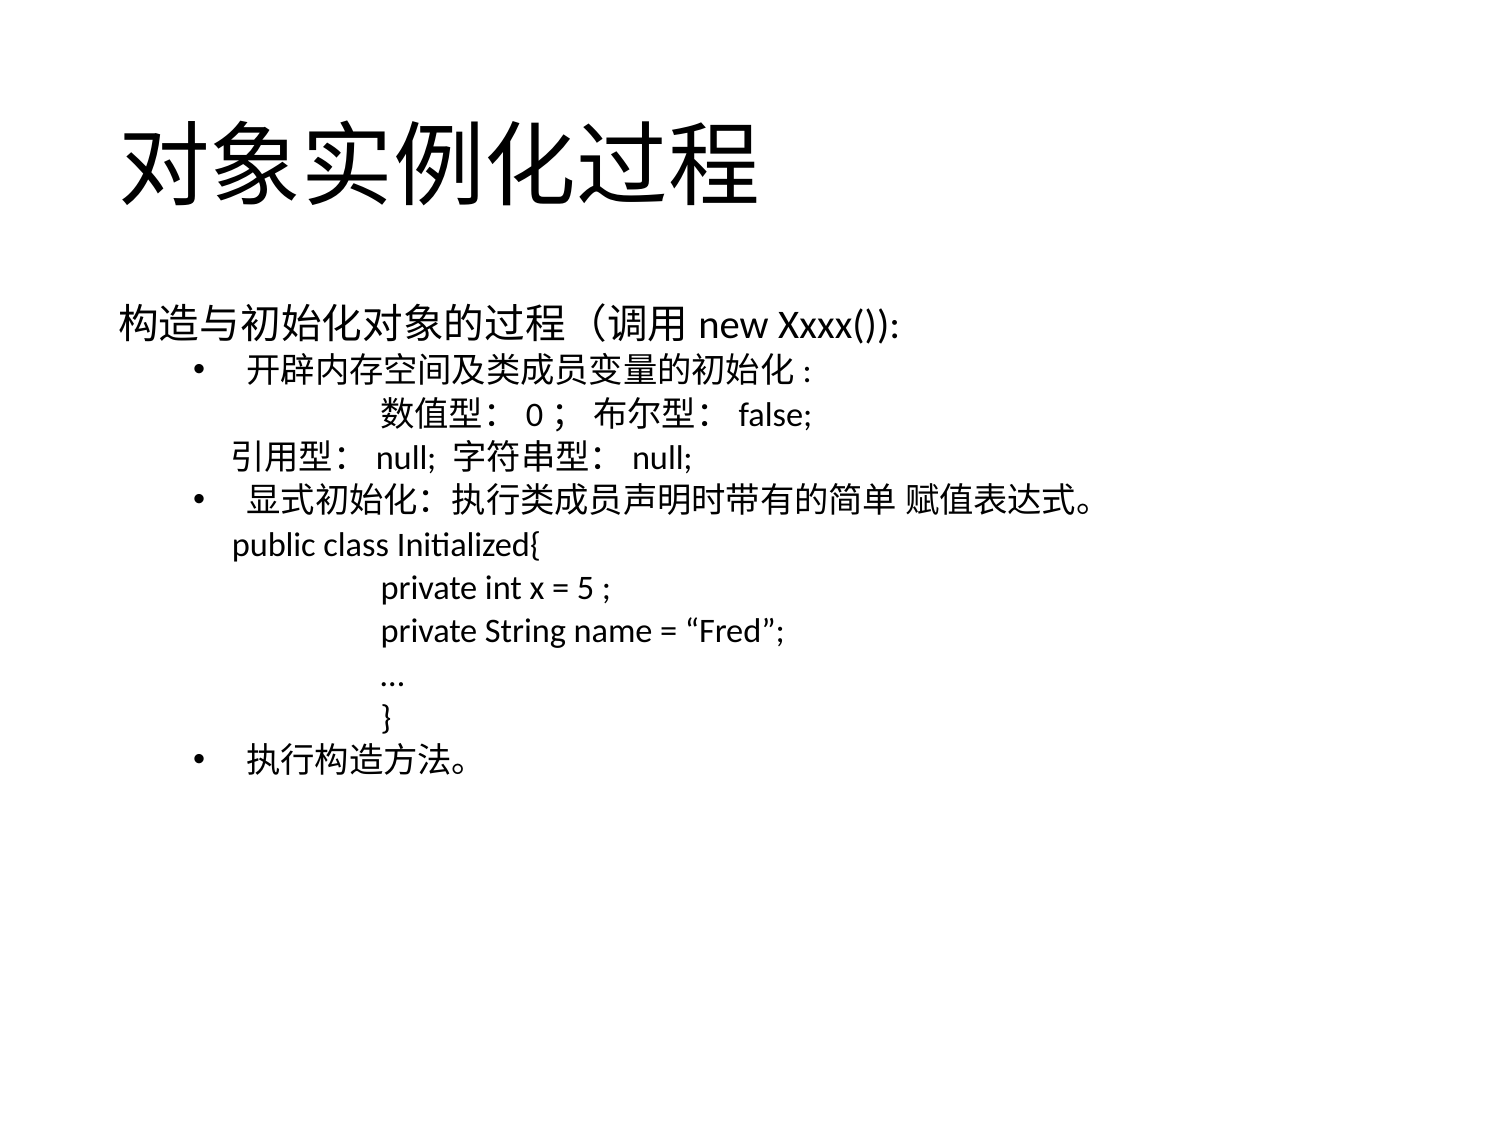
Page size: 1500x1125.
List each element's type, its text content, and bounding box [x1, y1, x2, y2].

title 对象实例化过程 [103, 59, 1397, 278]
list 构造与初始化对象的过程（调用new Xxxx()): 开辟内存空间及类成员变量的初始化: 数值型：0； 布尔型：false; 引用型：null; 字符串型：null; 显式初始化：执行类成员声明时带有的简单 赋值表达式。 public class Initialized{ private int x = 5 ; private String name = “Fred”; … } 执行构造方法。 [103, 299, 1397, 1014]
